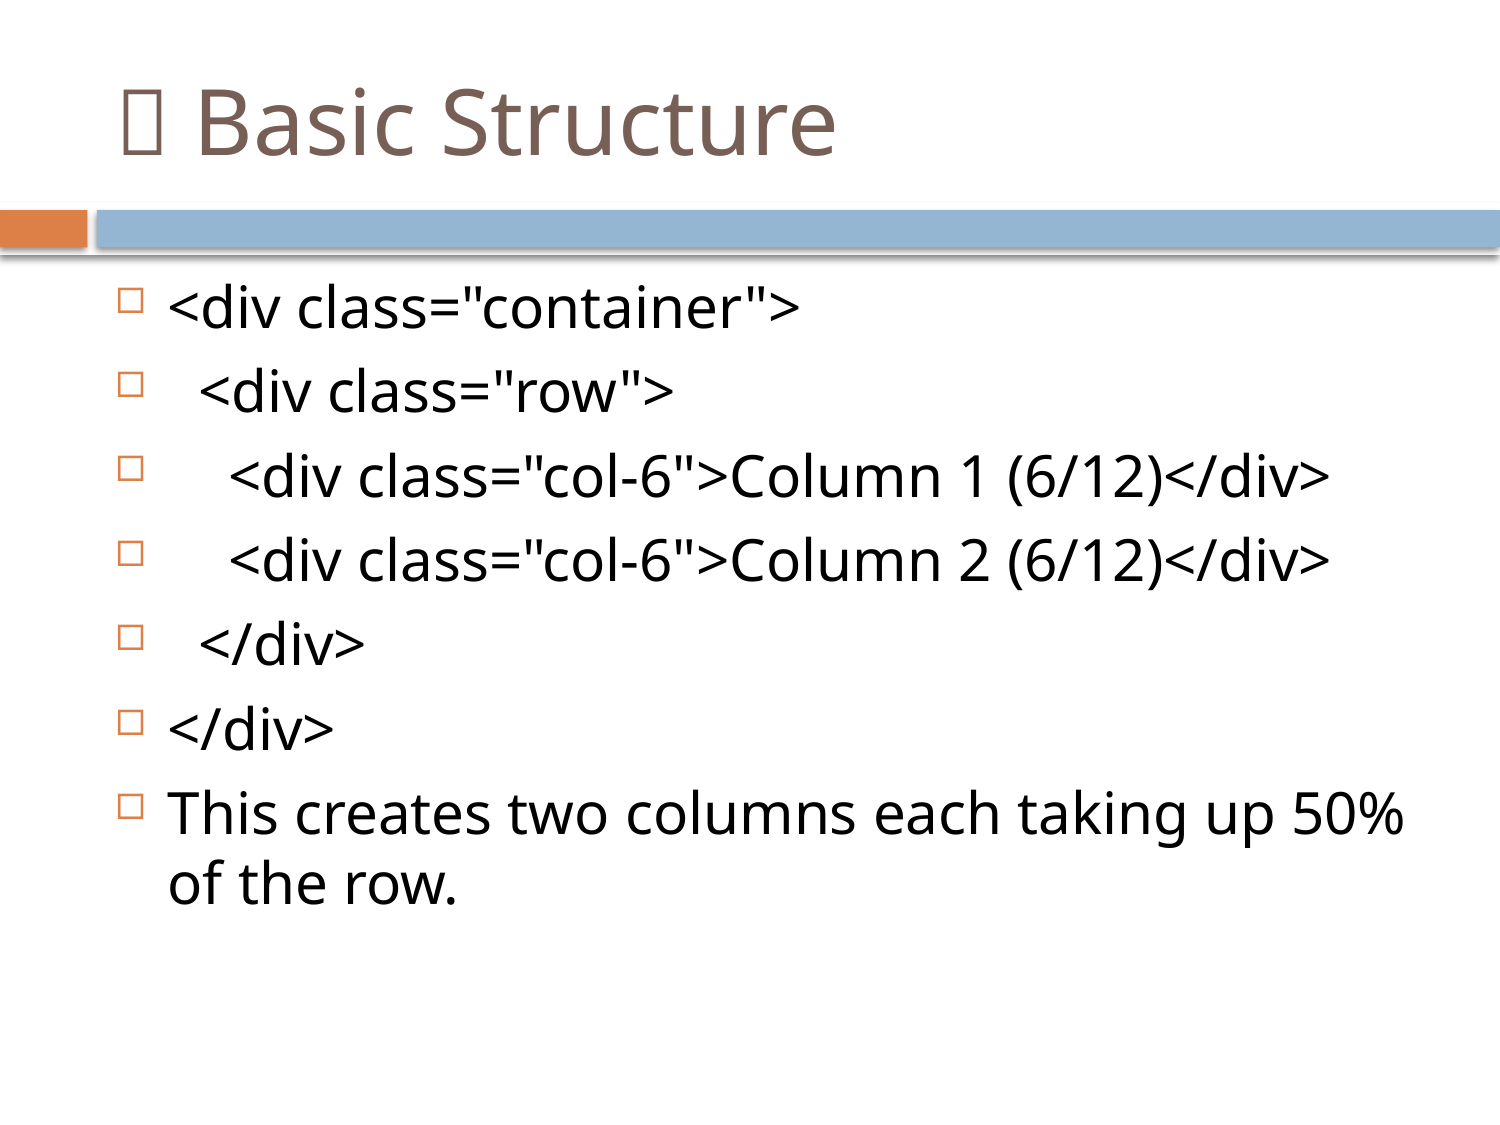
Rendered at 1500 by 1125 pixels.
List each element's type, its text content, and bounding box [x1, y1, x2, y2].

title ✅ Basic Structure [100, 37, 1438, 200]
list <div class="container"> <div class="row"> <div class="col-6">Column 1 (6/12)</div> <div class="col-6">Column 2 (6/12)</div> </div> </div> This creates two columns each taking up 50% of the row. [100, 262, 1438, 1000]
